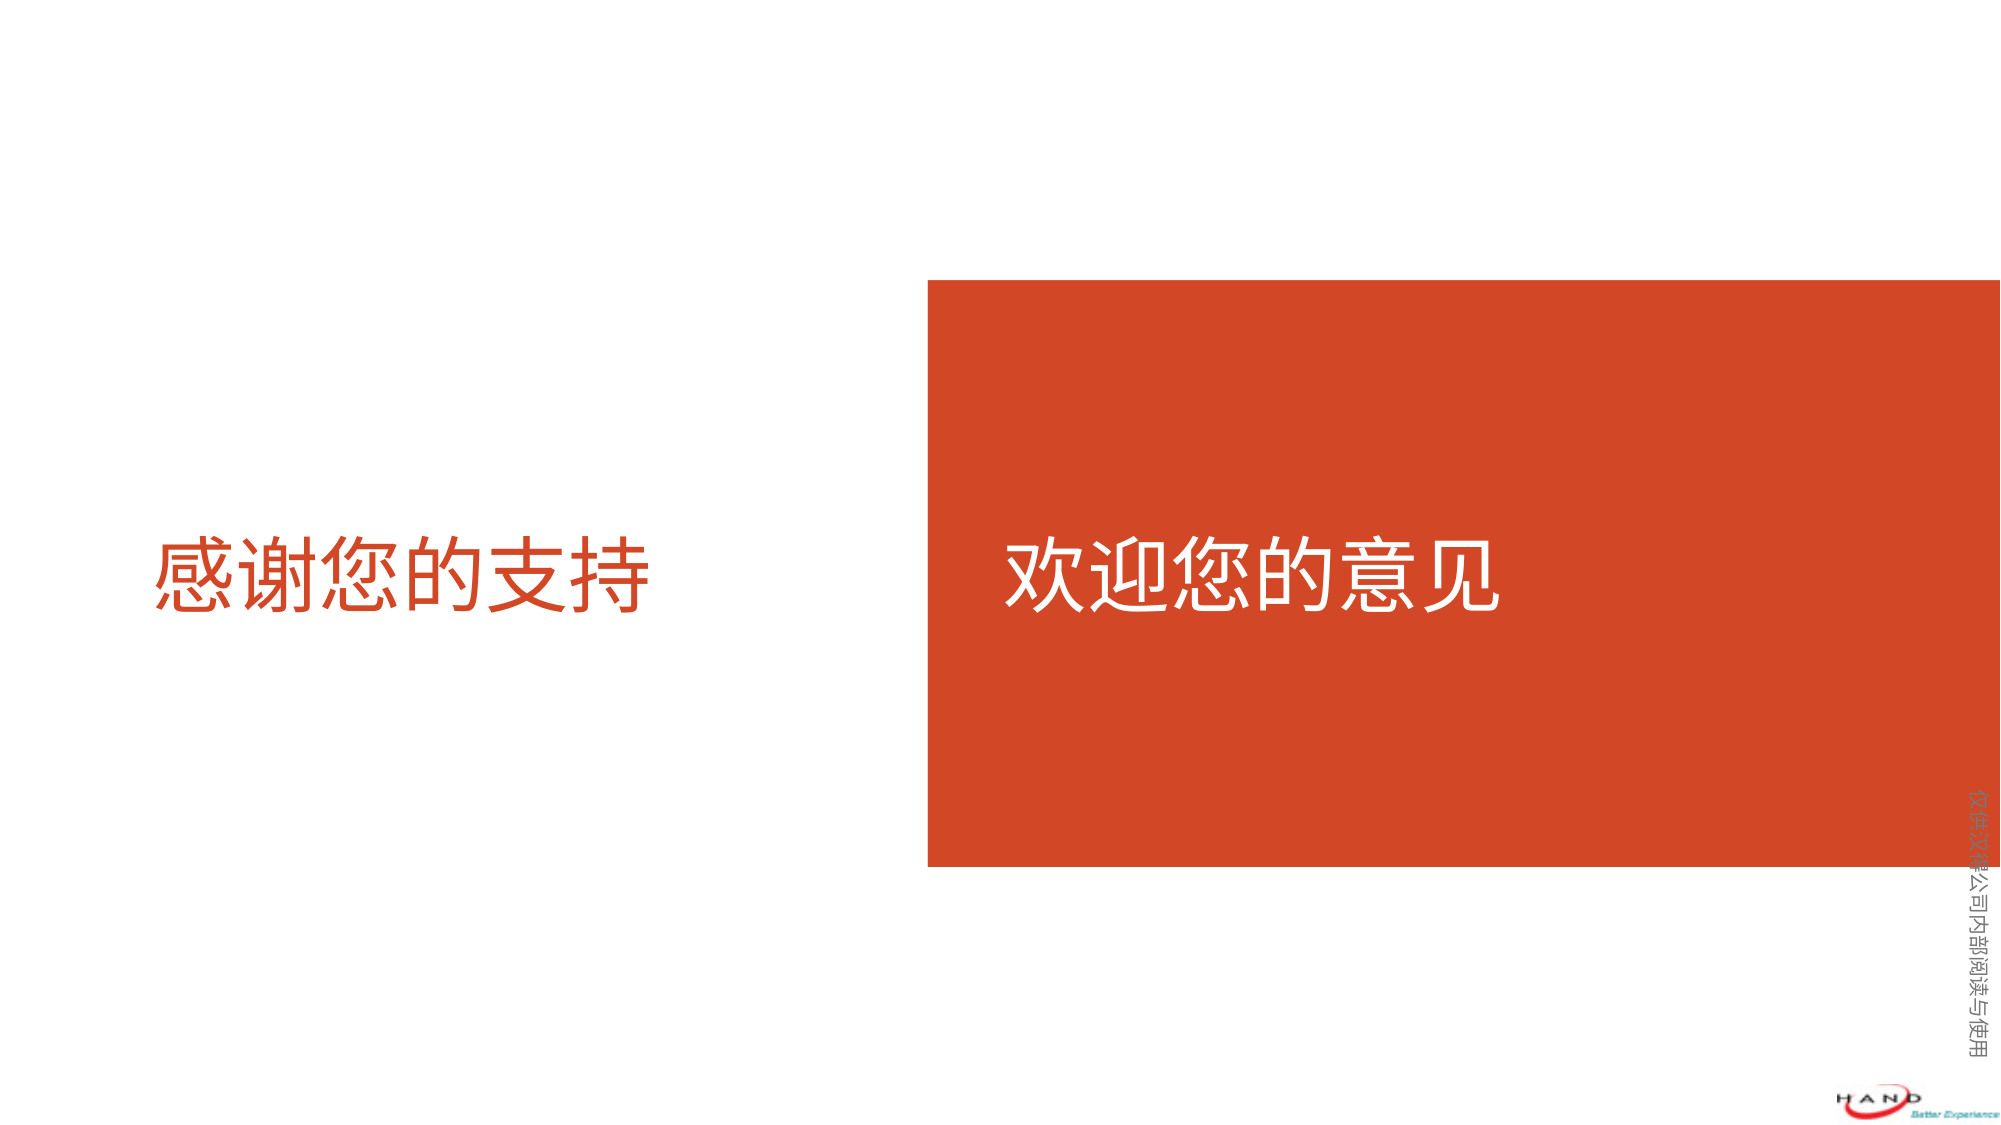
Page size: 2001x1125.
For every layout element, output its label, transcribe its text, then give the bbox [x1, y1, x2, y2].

list 欢迎您的意见 [988, 394, 1951, 753]
picture [1837, 1084, 2000, 1125]
title 感谢您的支持 [137, 394, 878, 753]
